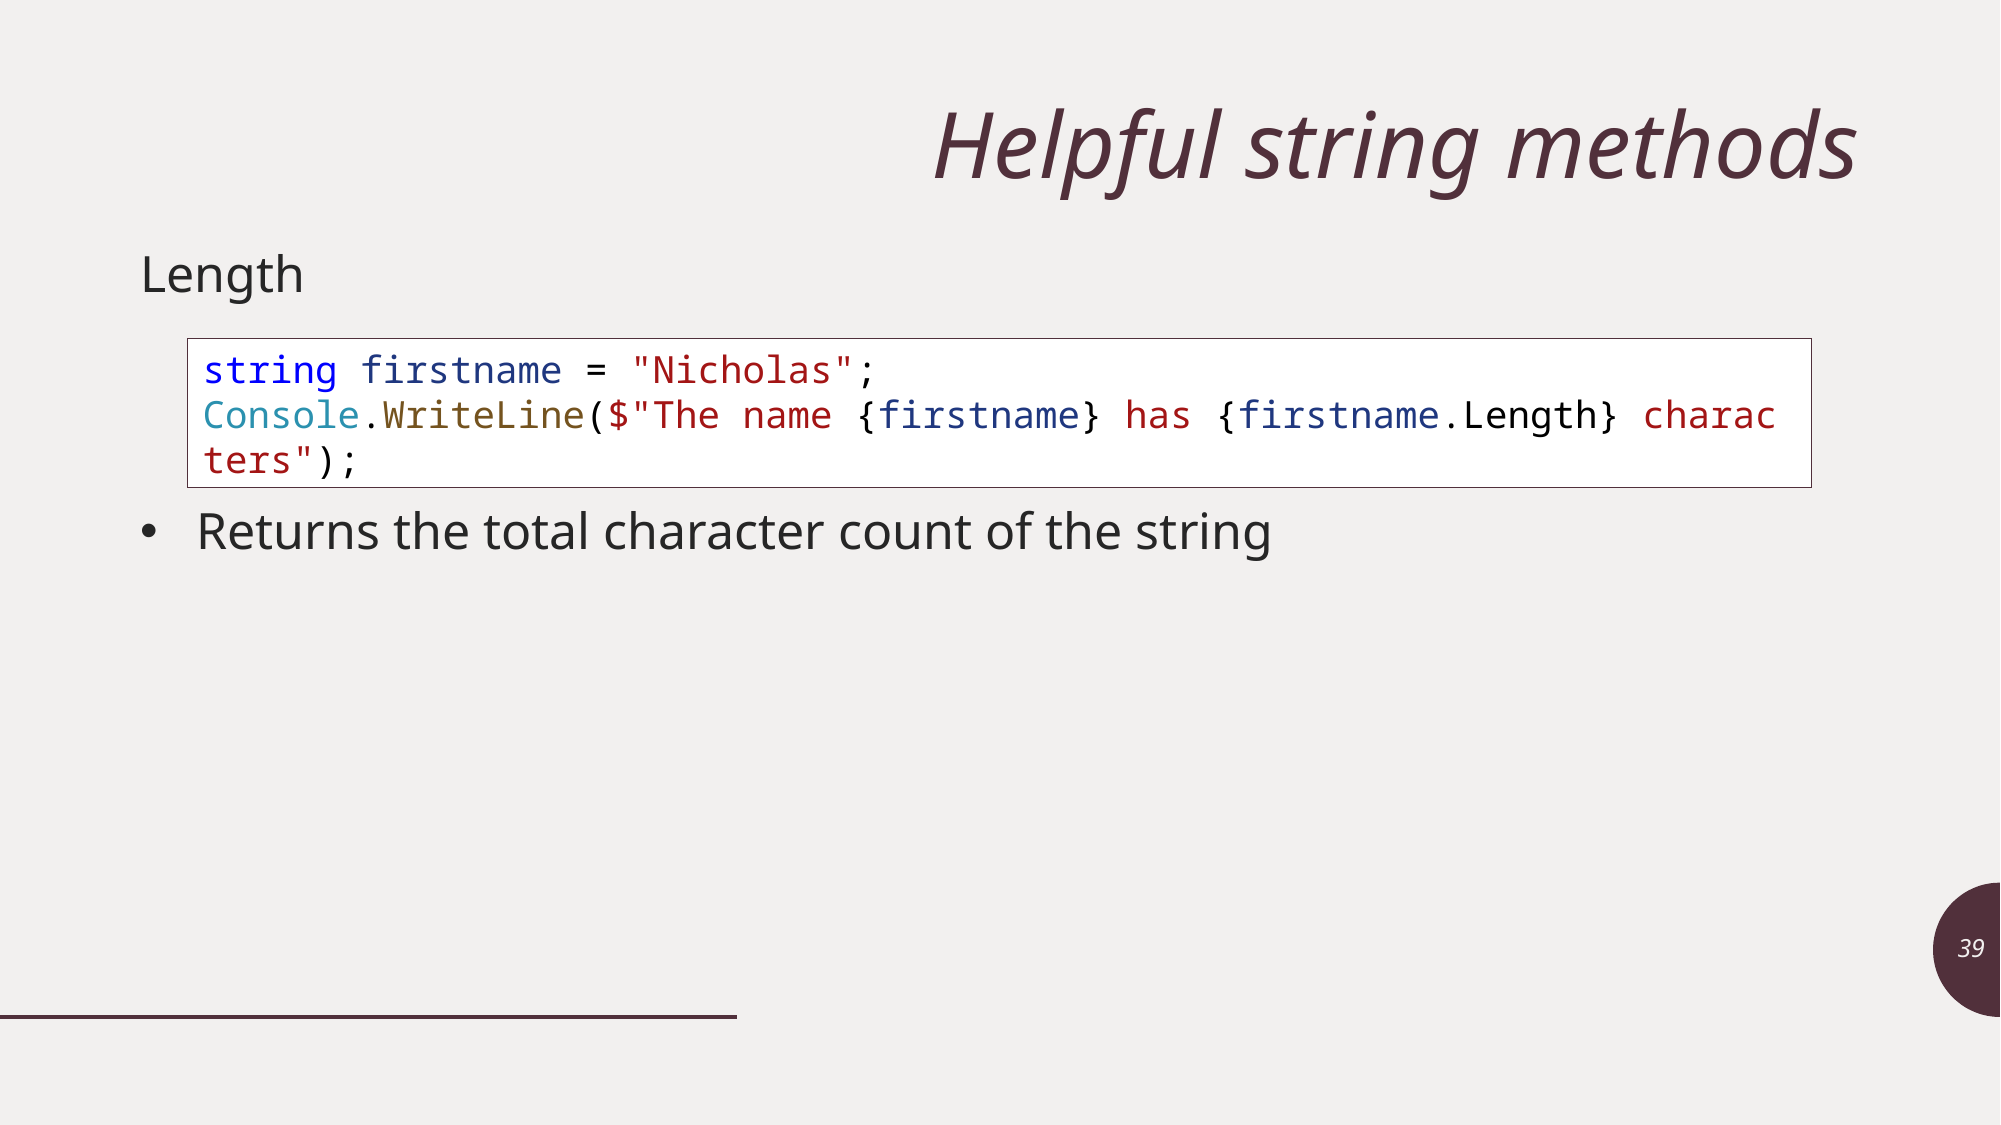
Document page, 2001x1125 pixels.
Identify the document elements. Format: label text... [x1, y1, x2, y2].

text_box string firstname = "Nicholas"; Console.WriteLine($"The name {firstname} has {firstname.Length} characters"); [187, 338, 1812, 488]
title Helpful string methods [125, 91, 1875, 207]
slide_number 39 [1933, 919, 2000, 980]
list Length Returns the total character count of the string [125, 227, 1875, 999]
